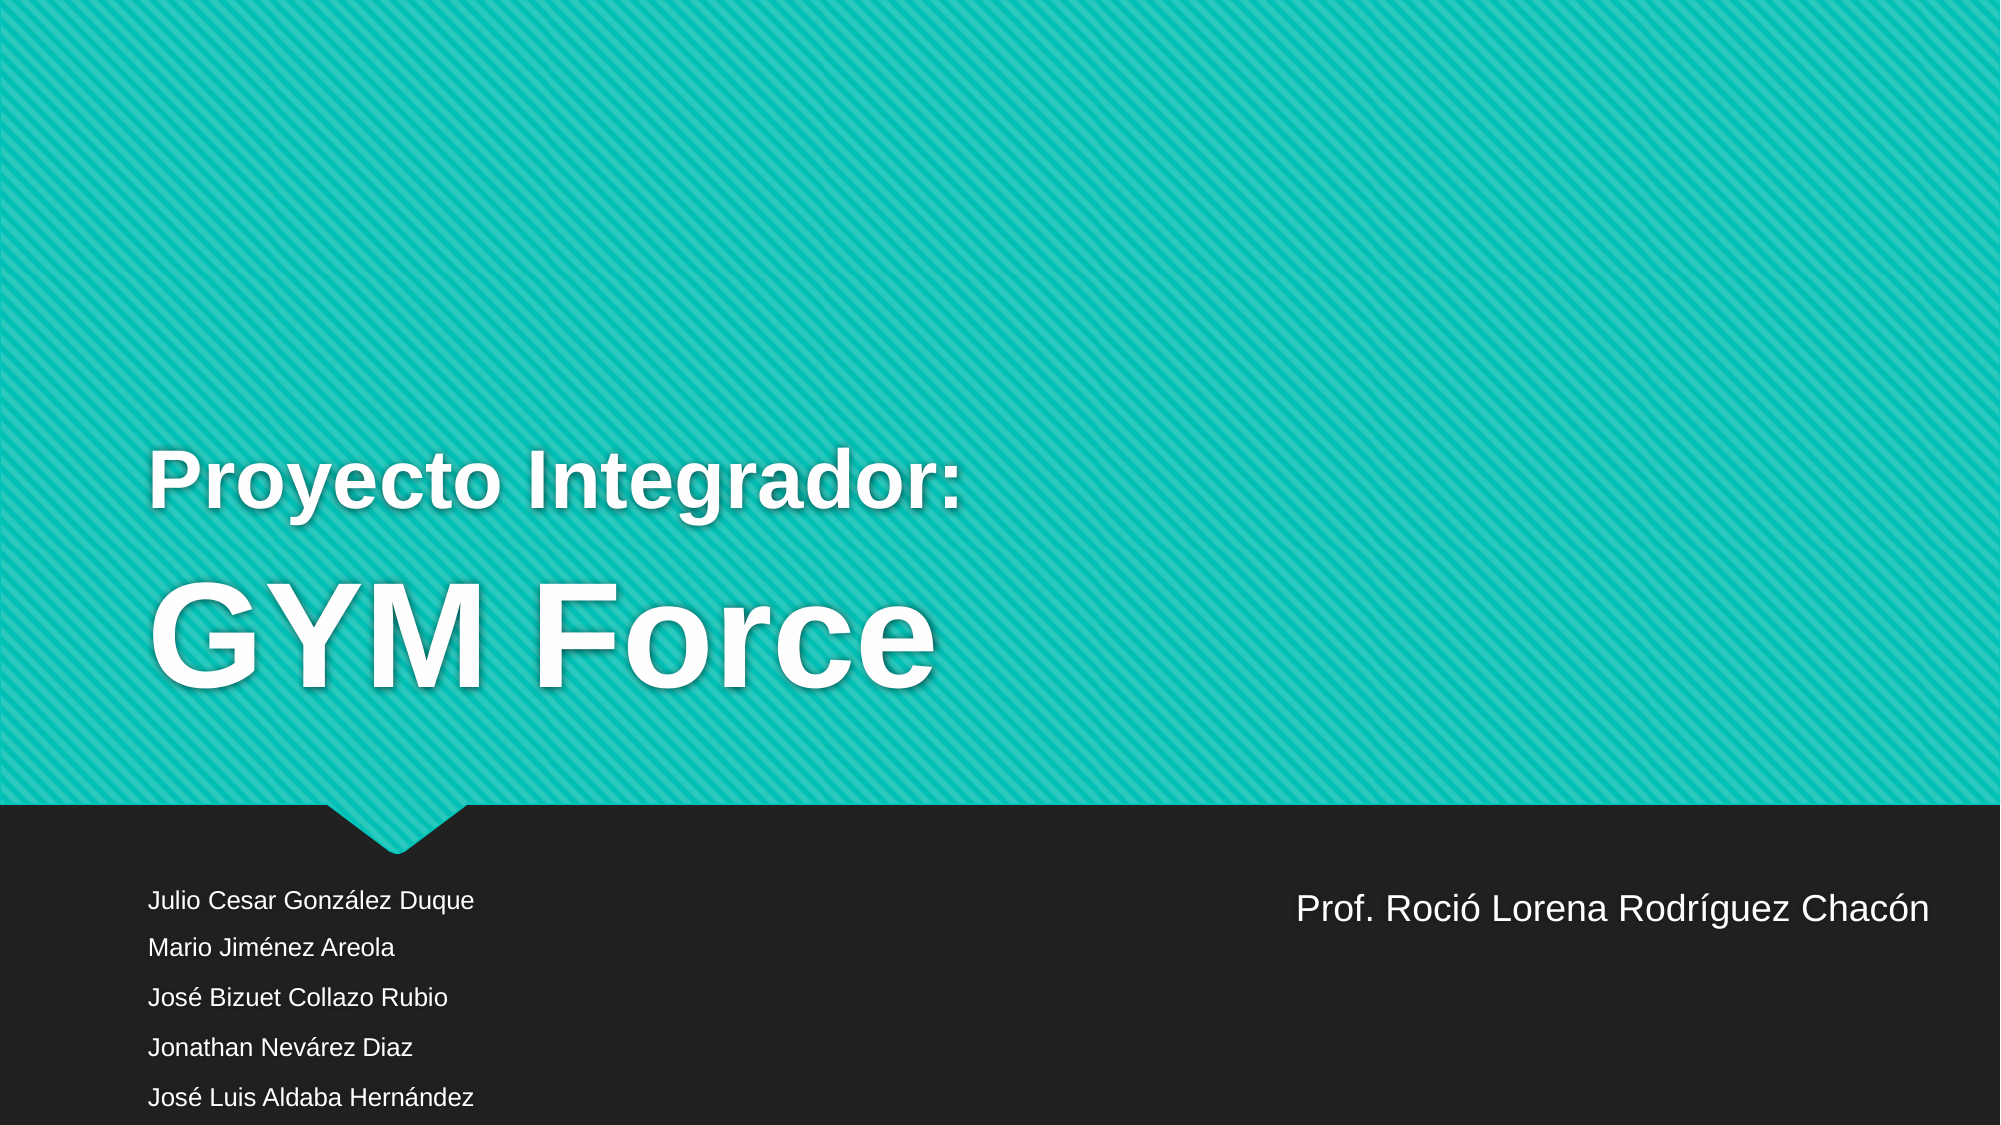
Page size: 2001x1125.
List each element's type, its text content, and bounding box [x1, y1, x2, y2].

text_box Prof. Roció Lorena Rodríguez Chacón [1280, 876, 1948, 1125]
subtitle Julio Cesar González Duque Mario Jiménez Areola José Bizuet Collazo Rubio Jonathan Nevárez Diaz José Luis Aldaba Hernández [132, 876, 493, 1125]
title Proyecto Integrador: GYM Force [132, 237, 1868, 726]
